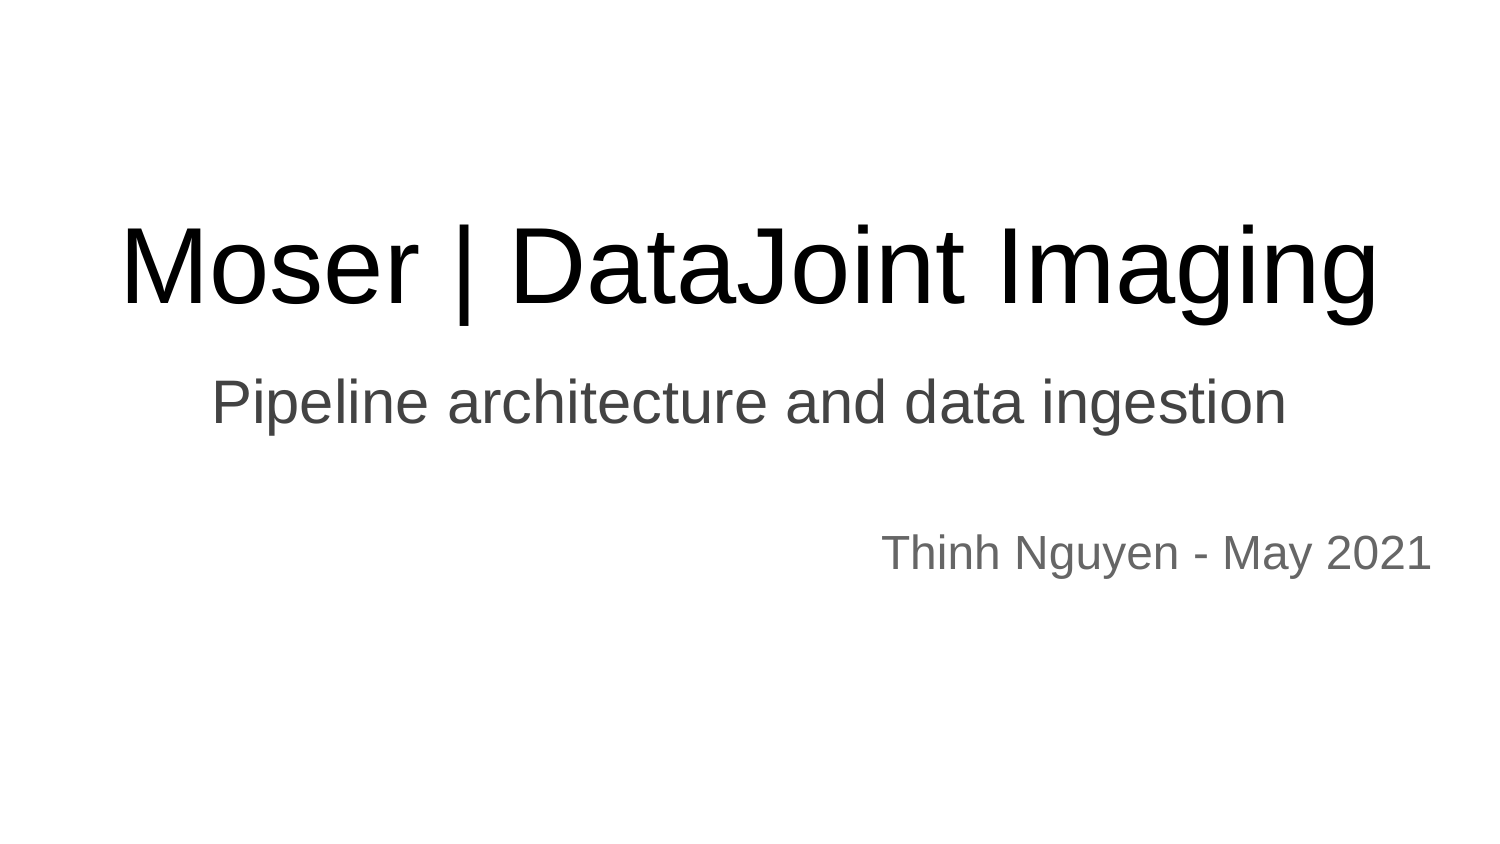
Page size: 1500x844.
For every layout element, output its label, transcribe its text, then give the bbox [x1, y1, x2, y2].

title Moser | DataJoint Imaging [51, 122, 1449, 459]
text_box Pipeline architecture and data ingestion [54, 347, 1446, 452]
subtitle Thinh Nguyen - May 2021 [51, 506, 1449, 637]
